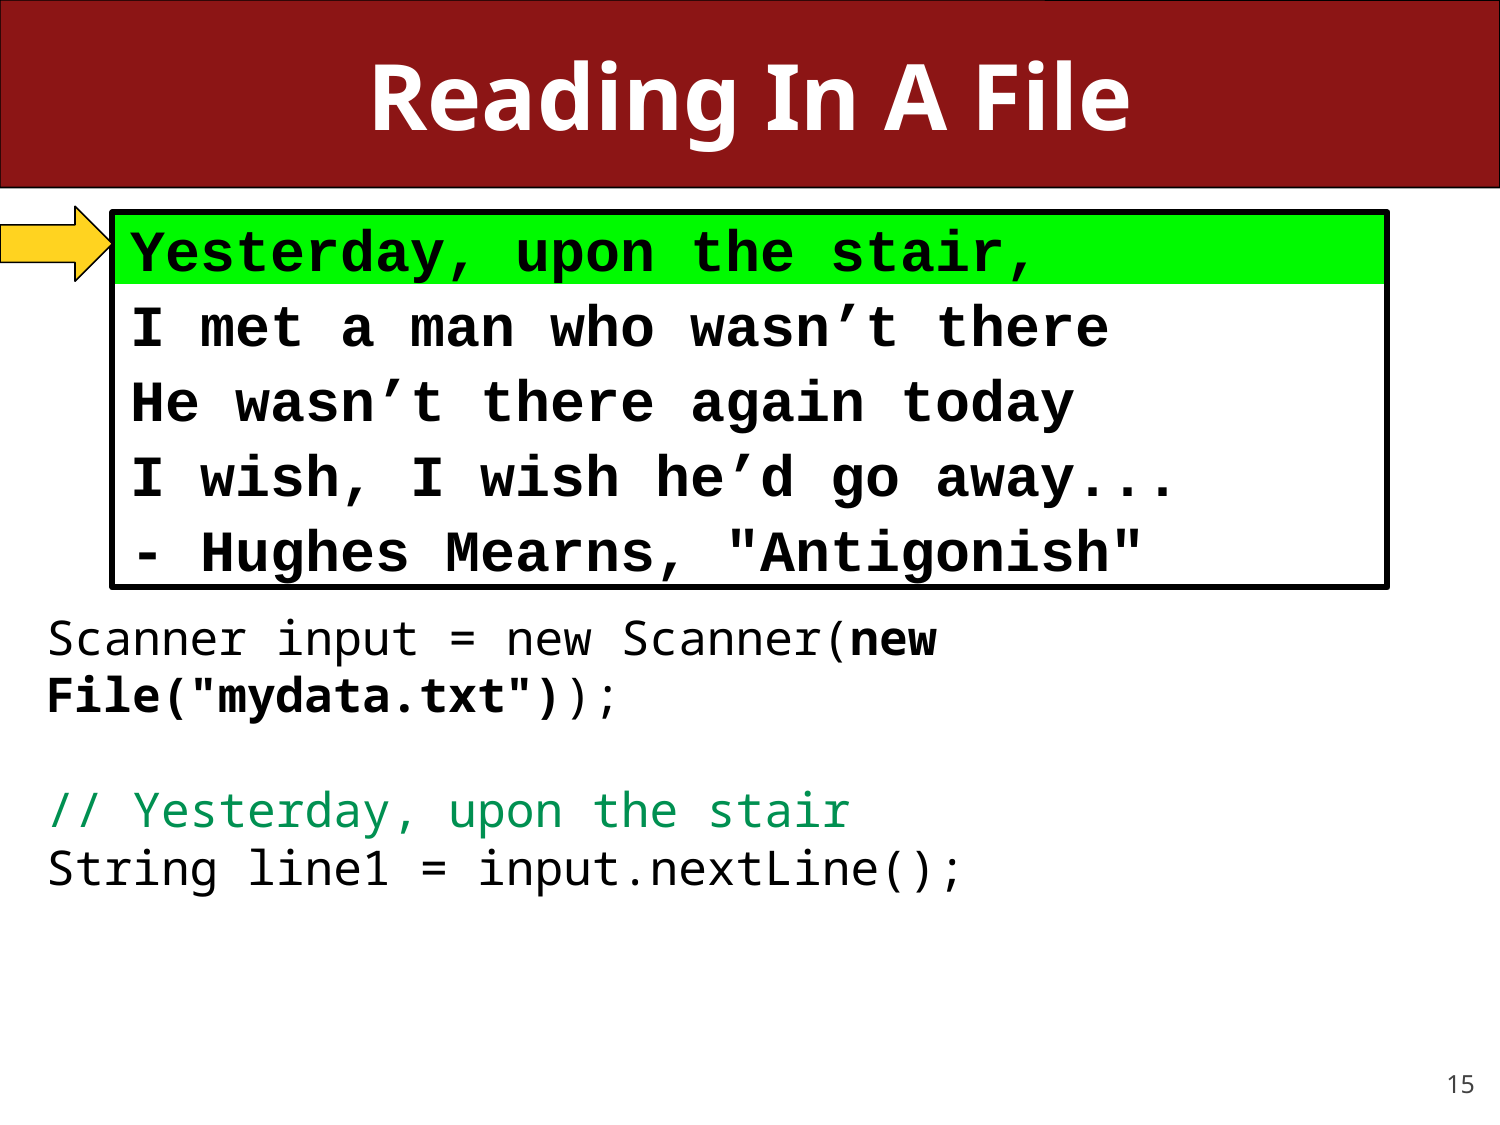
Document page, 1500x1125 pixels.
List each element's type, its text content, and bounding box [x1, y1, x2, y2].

text_box Scanner input = new Scanner(new File("mydata.txt")); // Yesterday, upon the stair String line1 = input.nextLine(); [31, 600, 1469, 903]
title Reading In A File [75, 0, 1425, 188]
text_box [0, 206, 113, 282]
text_box [112, 212, 1388, 588]
